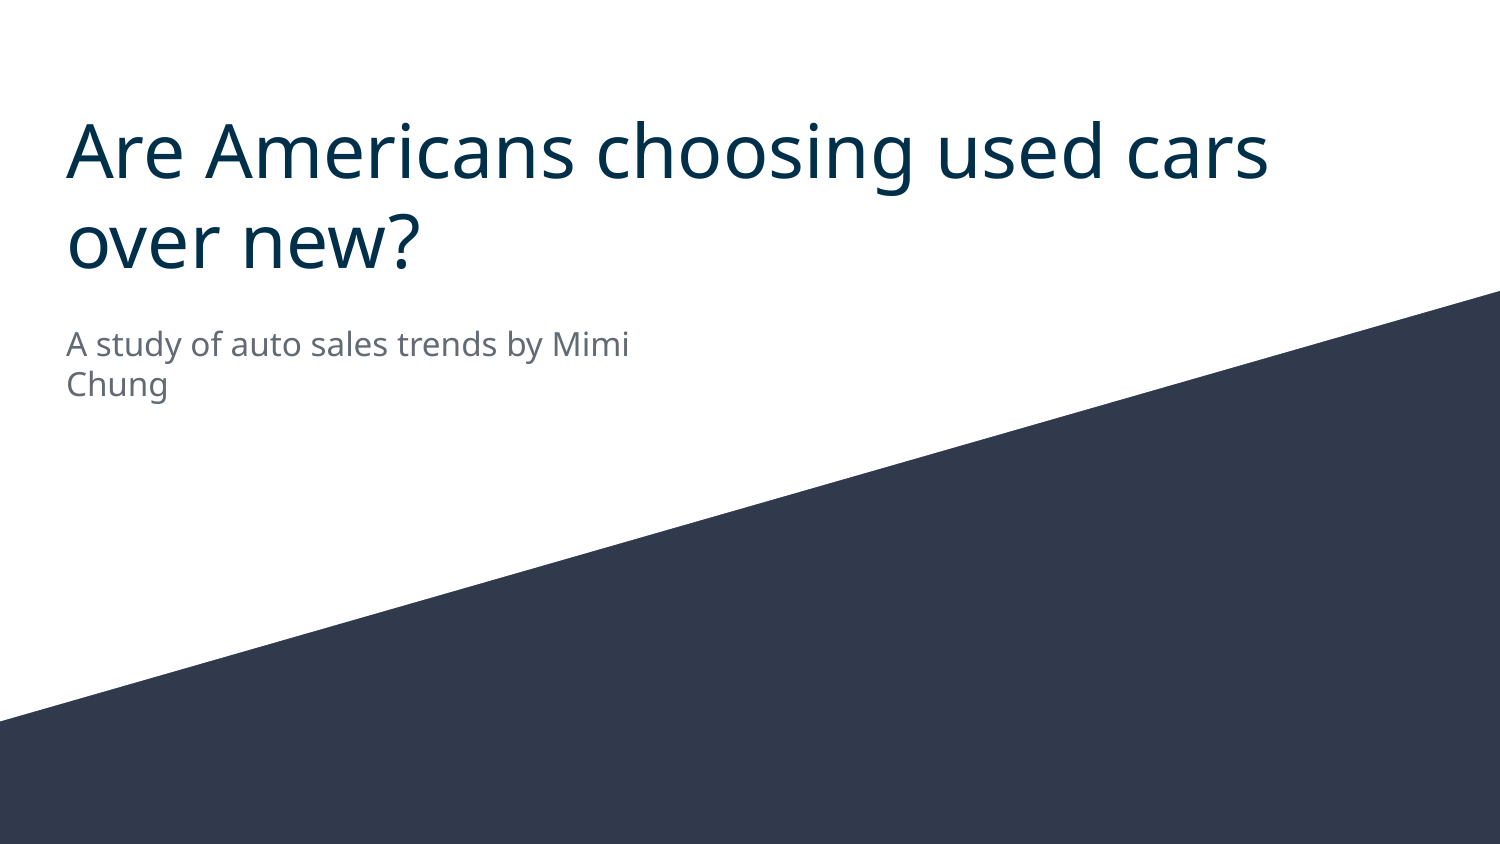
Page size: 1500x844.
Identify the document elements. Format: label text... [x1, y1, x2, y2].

subtitle A study of auto sales trends by Mimi Chung [51, 308, 748, 430]
title Are Americans choosing used cars over new? [51, 88, 1449, 299]
